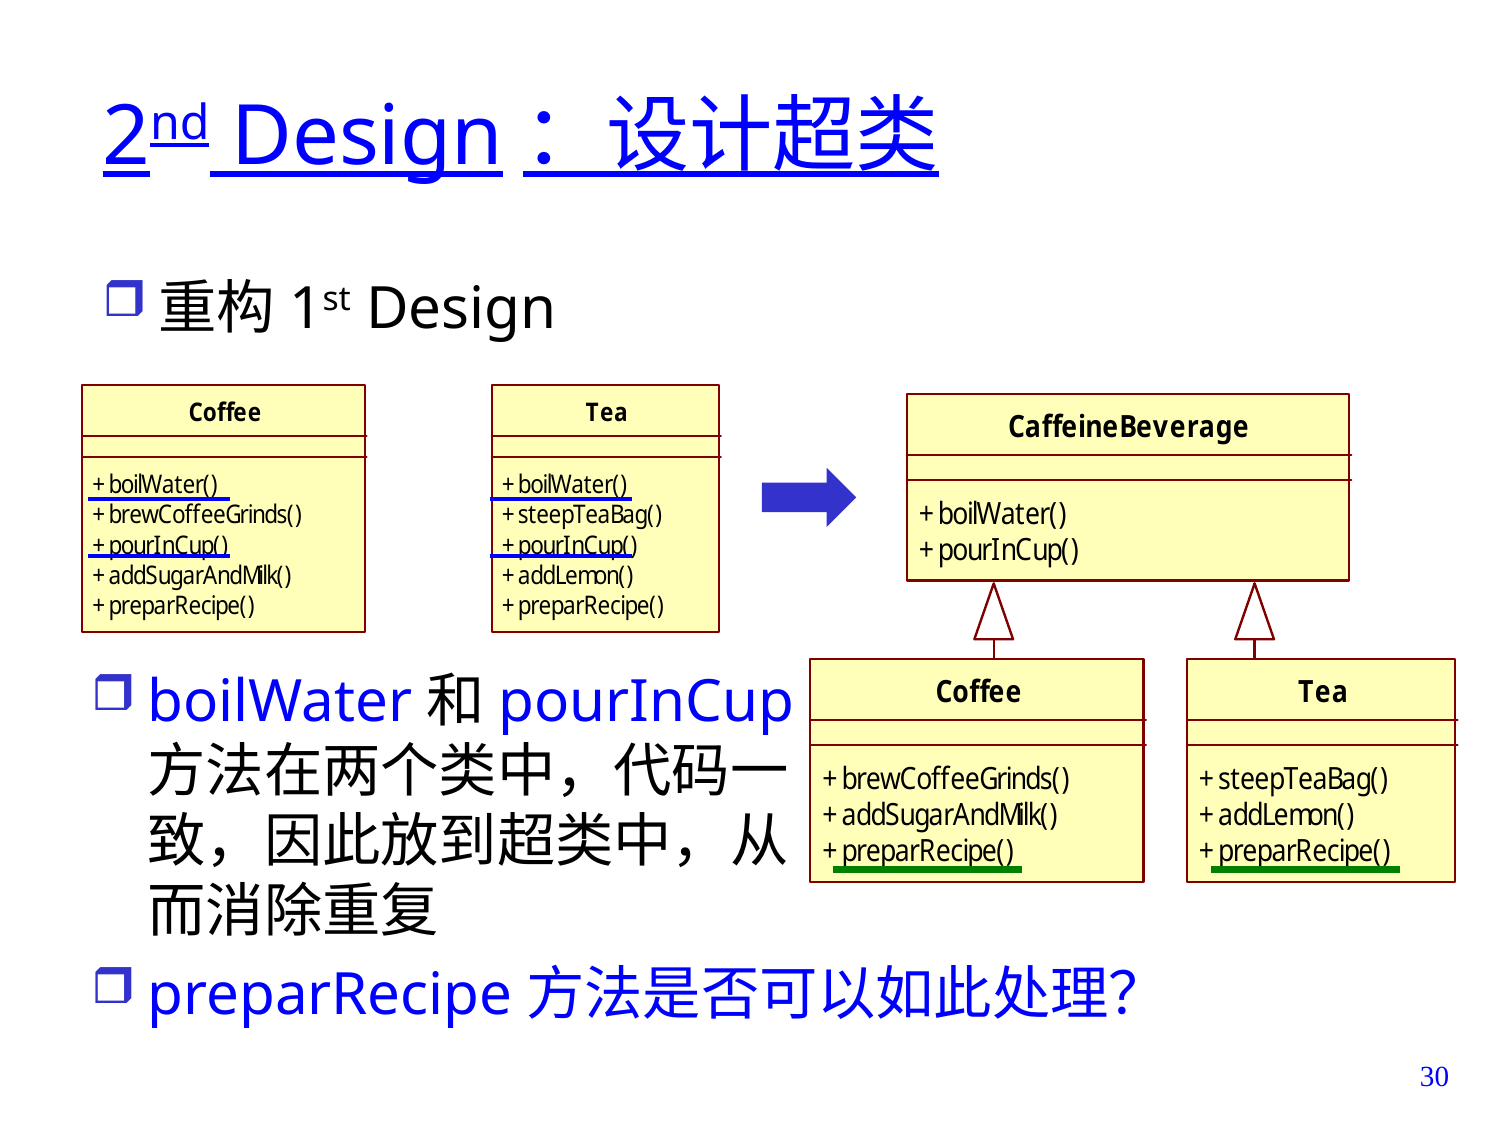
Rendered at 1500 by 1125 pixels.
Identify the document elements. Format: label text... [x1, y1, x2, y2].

list 重构1st Design [87, 262, 1363, 336]
text_box preparRecipe方法是否可以如此处理？ [76, 949, 1341, 1034]
text_box boilWater和pourInCup方法在两个类中，代码一致，因此放到超类中，从而消除重复 [76, 689, 763, 949]
title 2nd Design：设计超类 [87, 37, 1363, 225]
picture [41, 337, 1500, 941]
slide_number 30 [1364, 1049, 1465, 1125]
